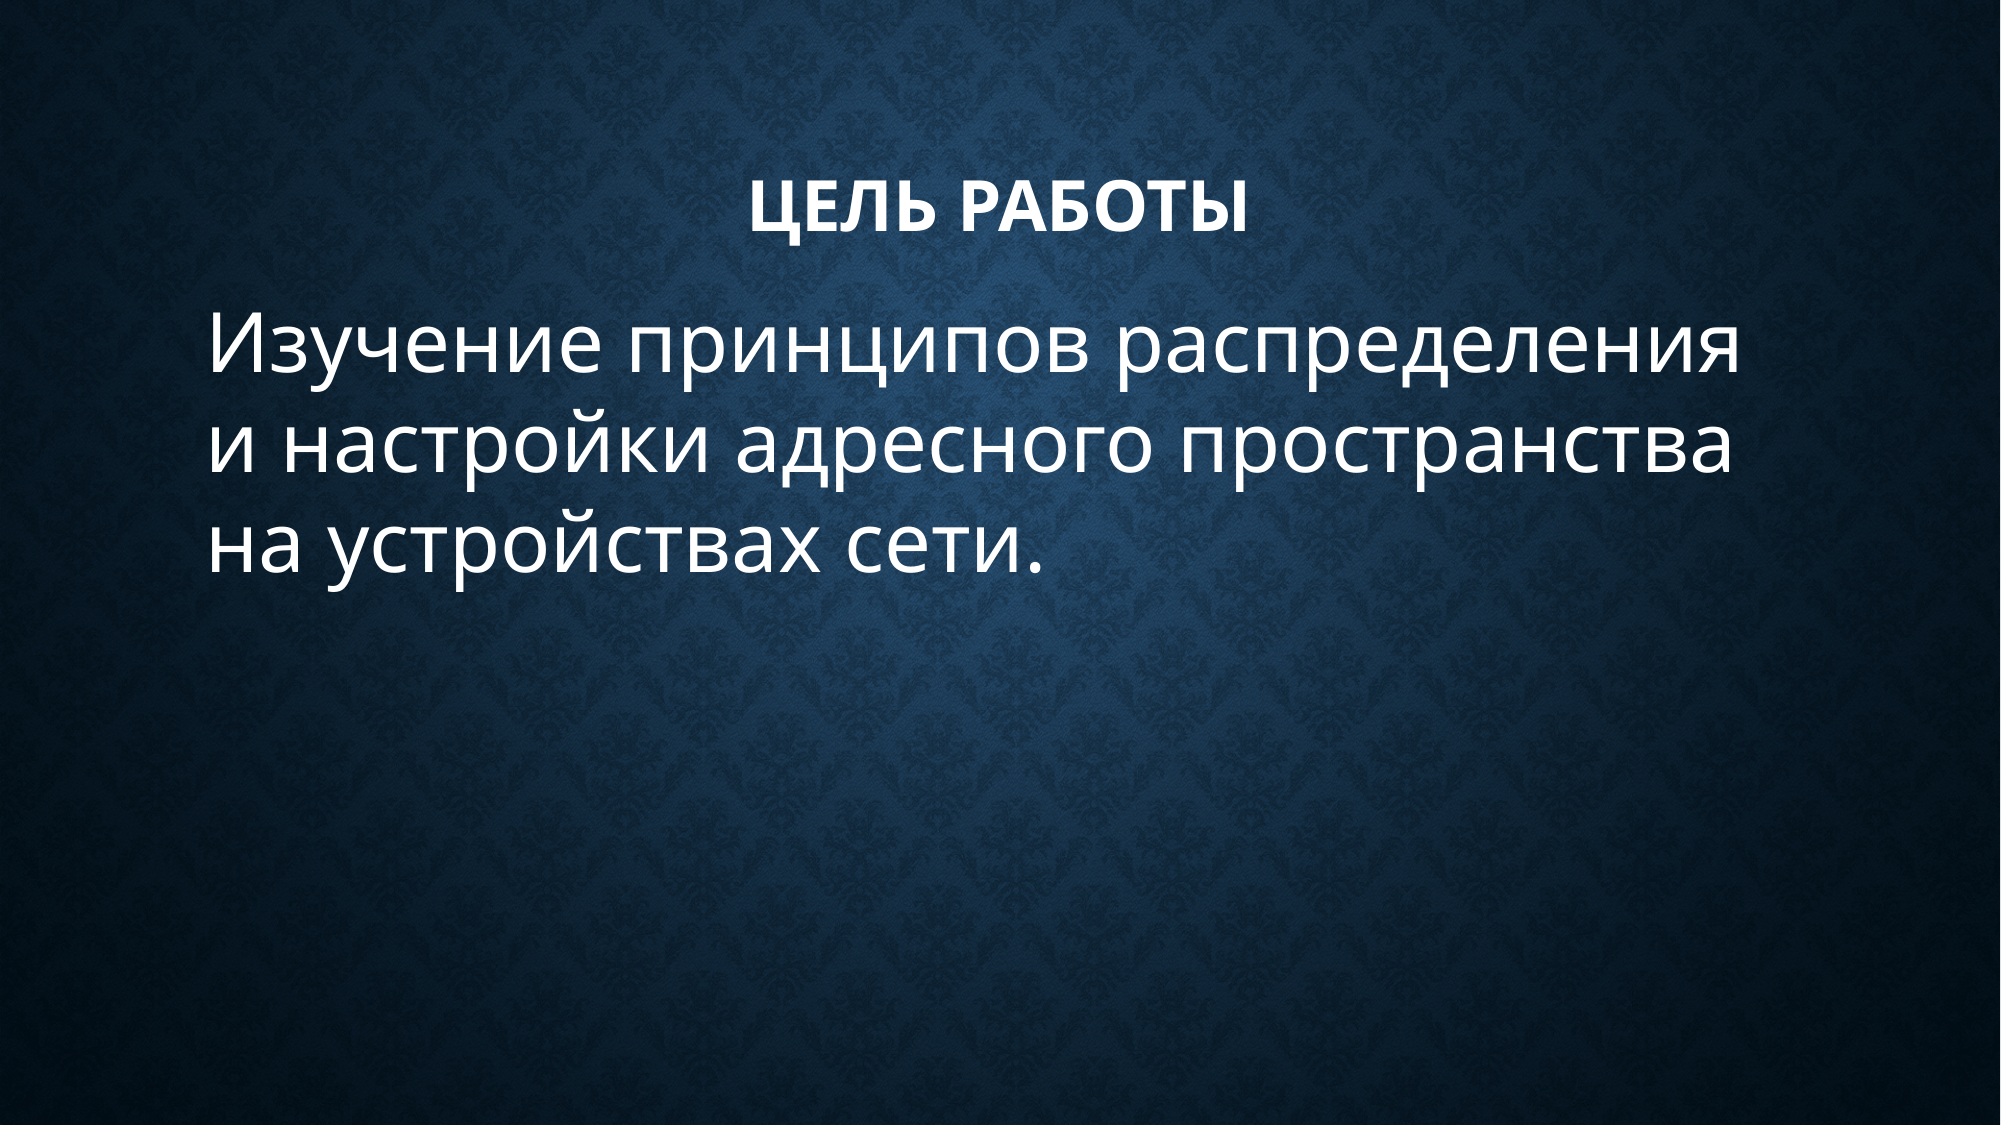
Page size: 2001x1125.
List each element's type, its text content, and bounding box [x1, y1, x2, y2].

title ЦЕЛЬ РАБОТЫ [149, 99, 1849, 318]
text_box Изучение принципов распределения и настройки адресного пространства на устройствах сети. [190, 281, 1808, 597]
